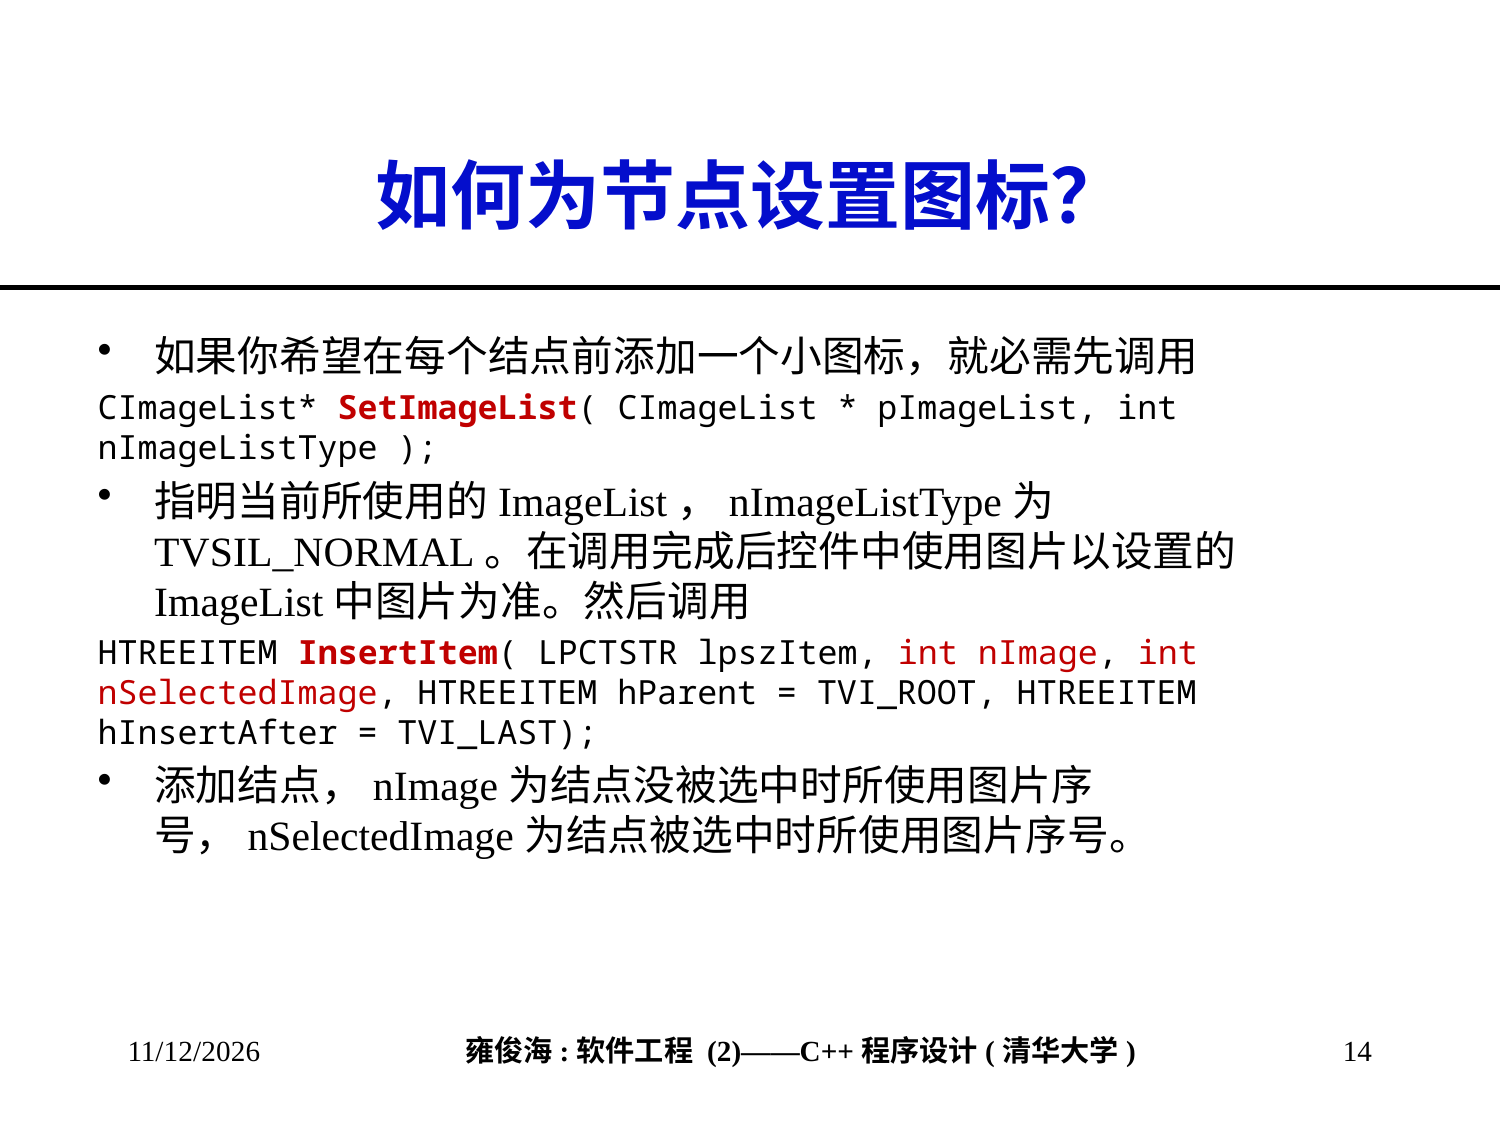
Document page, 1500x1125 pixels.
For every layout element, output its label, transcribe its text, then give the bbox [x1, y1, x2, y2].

list 如果你希望在每个结点前添加一个小图标，就必需先调用 CImageList* SetImageList( CImageList * pImageList, int nImageListType ); 指明当前所使用的ImageList，nImageListType为TVSIL_NORMAL。在调用完成后控件中使用图片以设置的ImageList中图片为准。然后调用 HTREEITEM InsertItem( LPCTSTR lpszItem, int nImage, int nSelectedImage, HTREEITEM hParent = TVI_ROOT, HTREEITEM hInsertAfter = TVI_LAST); 添加结点，nImage为结点没被选中时所使用图片序号，nSelectedImage为结点被选中时所使用图片序号。 [82, 322, 1418, 997]
title 如何为节点设置图标？ [112, 99, 1388, 288]
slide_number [112, 1025, 425, 1100]
slide_number 14 [1074, 1025, 1388, 1100]
